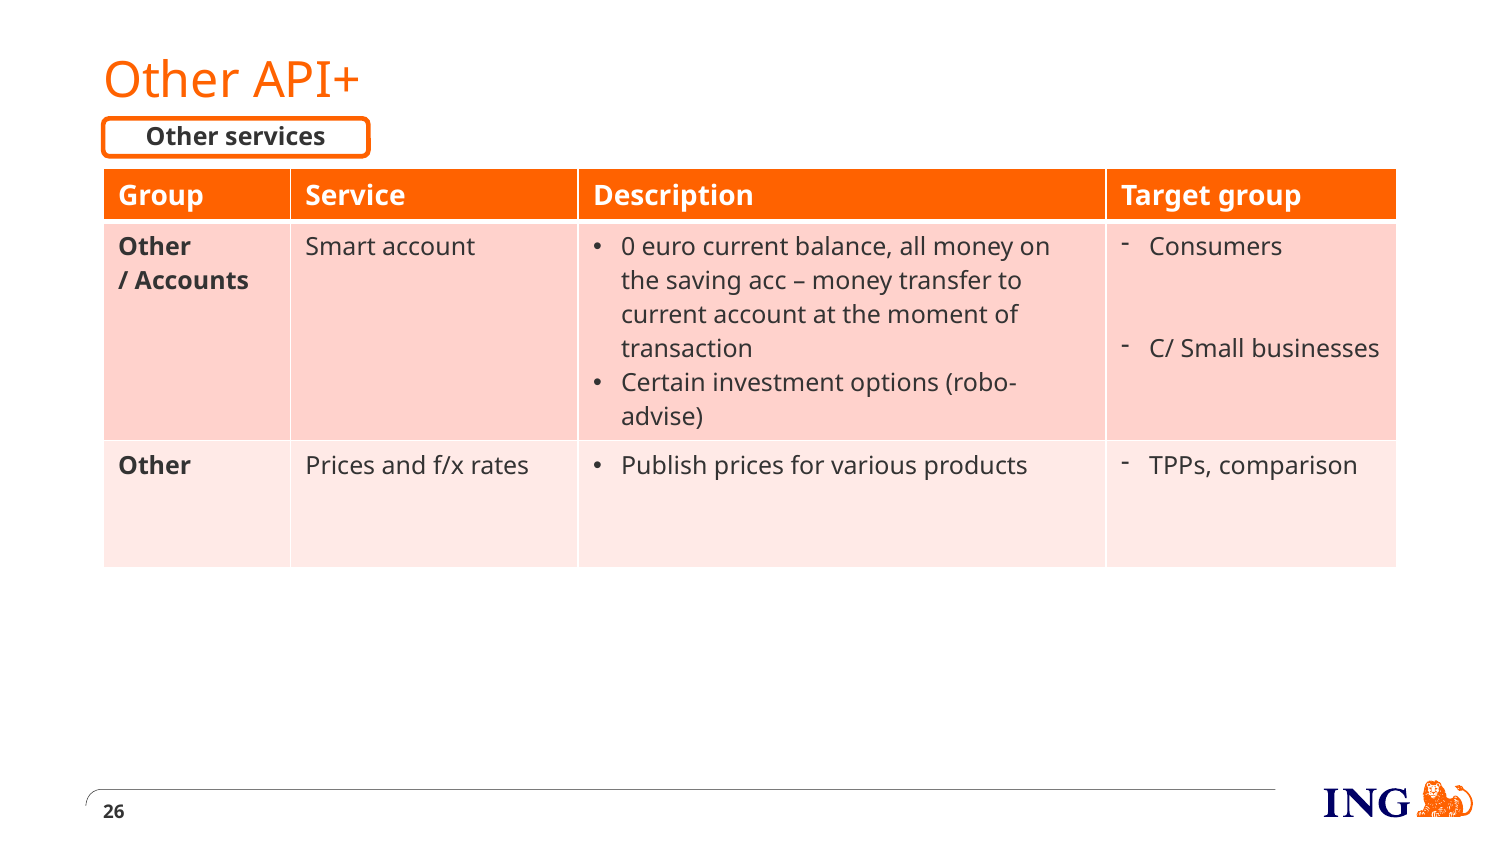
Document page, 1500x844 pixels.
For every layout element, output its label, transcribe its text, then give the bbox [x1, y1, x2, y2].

title Other API+ [103, 20, 1397, 145]
table_header Description [579, 169, 1105, 219]
slide_number 26 [103, 799, 164, 823]
table_cell Other / Accounts [104, 224, 290, 440]
table_cell Prices and f/x rates [291, 441, 577, 567]
table_header Target group [1107, 169, 1396, 219]
text_box Other services [102, 117, 370, 158]
table_cell Smart account [291, 224, 577, 440]
table_header Service [291, 169, 577, 219]
table_cell Publish prices for various products [579, 441, 1105, 567]
table_cell 0 euro current balance, all money on the saving acc – money transfer to current account at the moment of transaction Certain investment options (robo-advise) [579, 224, 1105, 440]
table_cell Consumers C/ Small businesses [1107, 224, 1396, 440]
table_header Group [104, 169, 290, 219]
table_cell Other [104, 441, 290, 567]
table_cell TPPs, comparison [1107, 441, 1396, 567]
